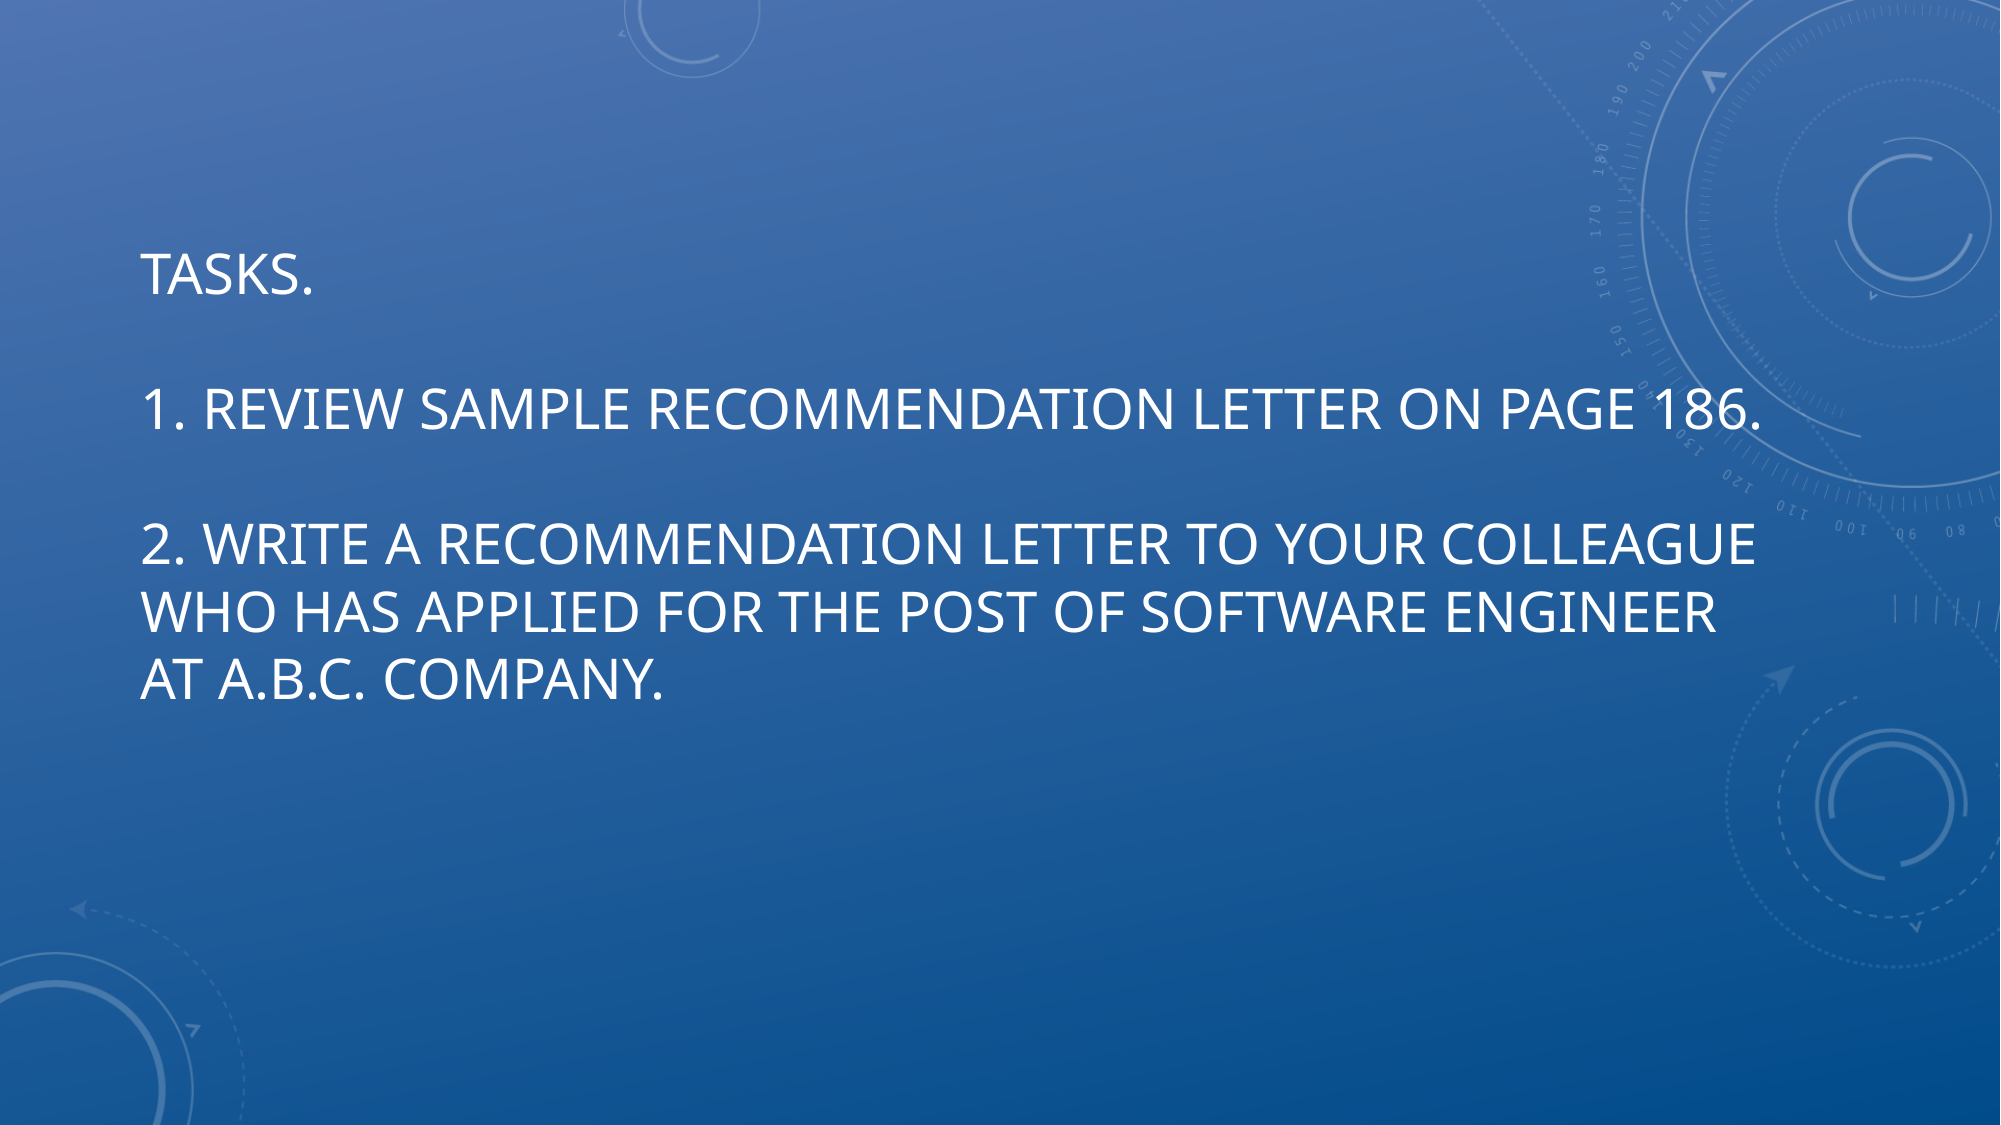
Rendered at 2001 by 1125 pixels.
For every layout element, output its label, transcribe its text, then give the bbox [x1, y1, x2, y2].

picture [0, 0, 2000, 1125]
title Tasks. 1. review Sample recommendation letter on page 186. 2. write a recommendation letter to your colleague WHO has applied for the post of software engineer at a.b.c. company. [125, 224, 1788, 793]
